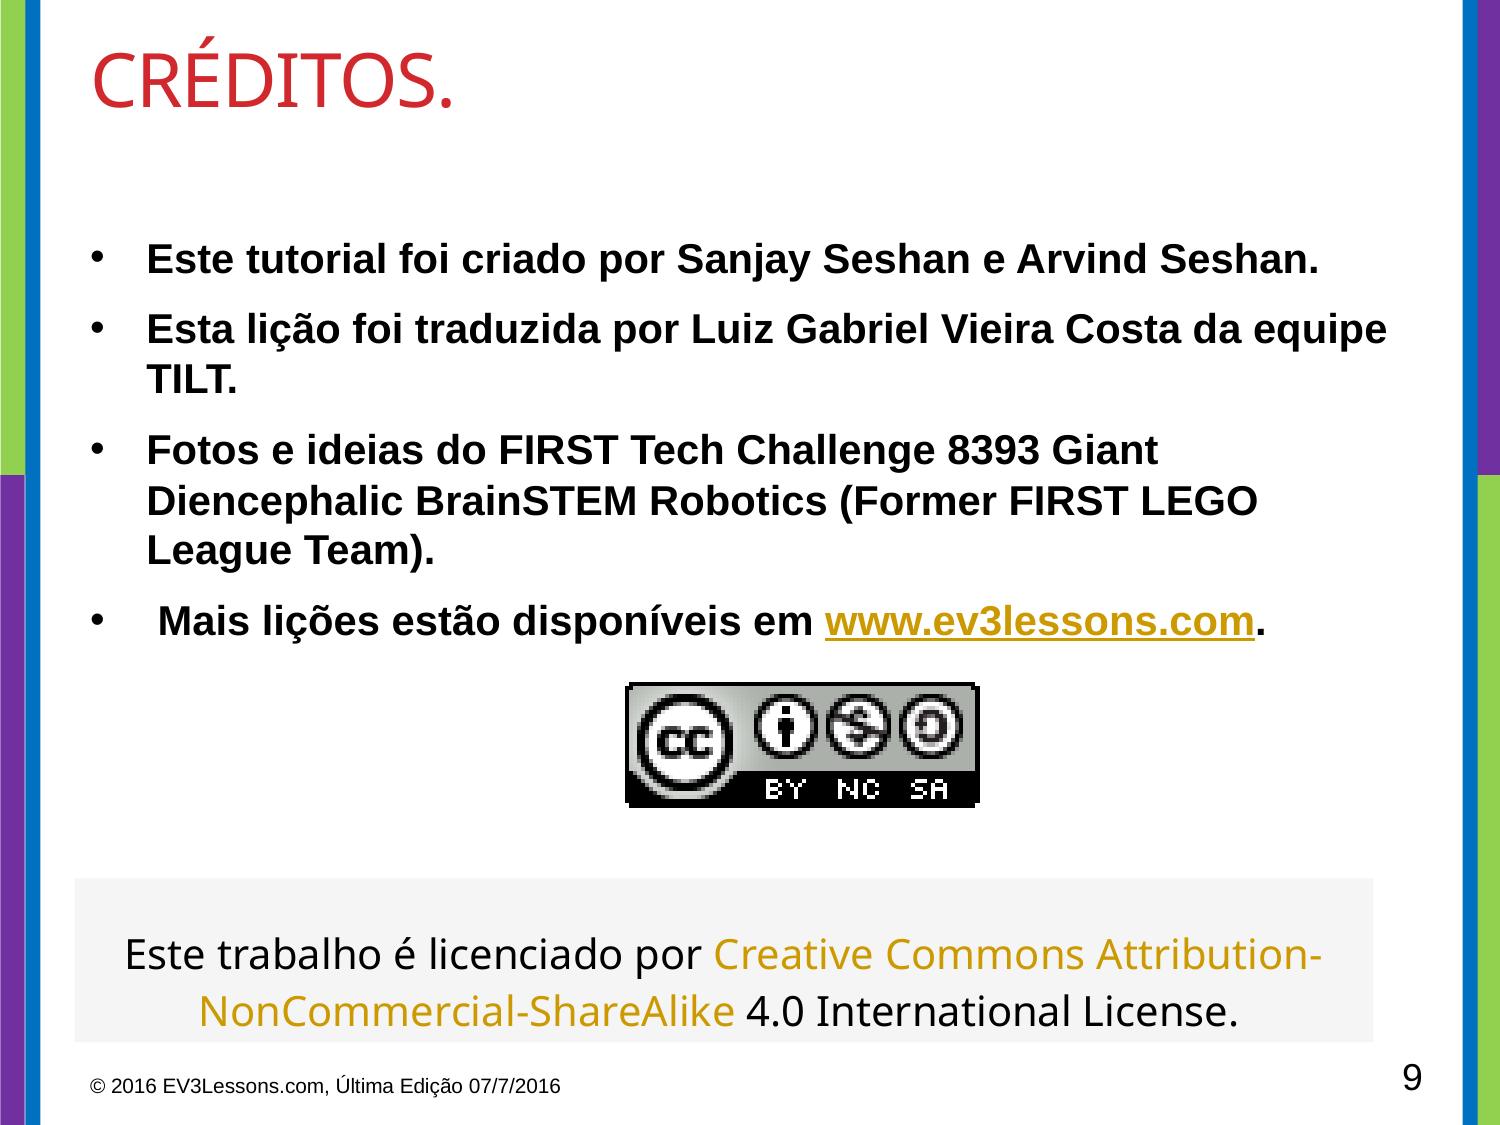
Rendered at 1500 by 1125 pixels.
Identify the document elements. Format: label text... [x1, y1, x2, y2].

picture [624, 681, 981, 808]
text_box Este trabalho é licenciado por Creative Commons Attribution-NonCommercial-ShareAlike 4.0 International License. [74, 878, 1374, 1043]
list Este tutorial foi criado por Sanjay Seshan e Arvind Seshan. Esta lição foi traduzida por Luiz Gabriel Vieira Costa da equipe TILT. Fotos e ideias do FIRST Tech Challenge 8393 Giant Diencephalic BrainSTEM Robotics (Former FIRST LEGO League Team). Mais lições estão disponíveis em www.ev3lessons.com. [75, 223, 1428, 1005]
footer © 2016 EV3Lessons.com, Última Edição 07/7/2016 [75, 1065, 638, 1112]
title Créditos. [75, 25, 1428, 223]
slide_number 9 [1387, 1045, 1491, 1106]
